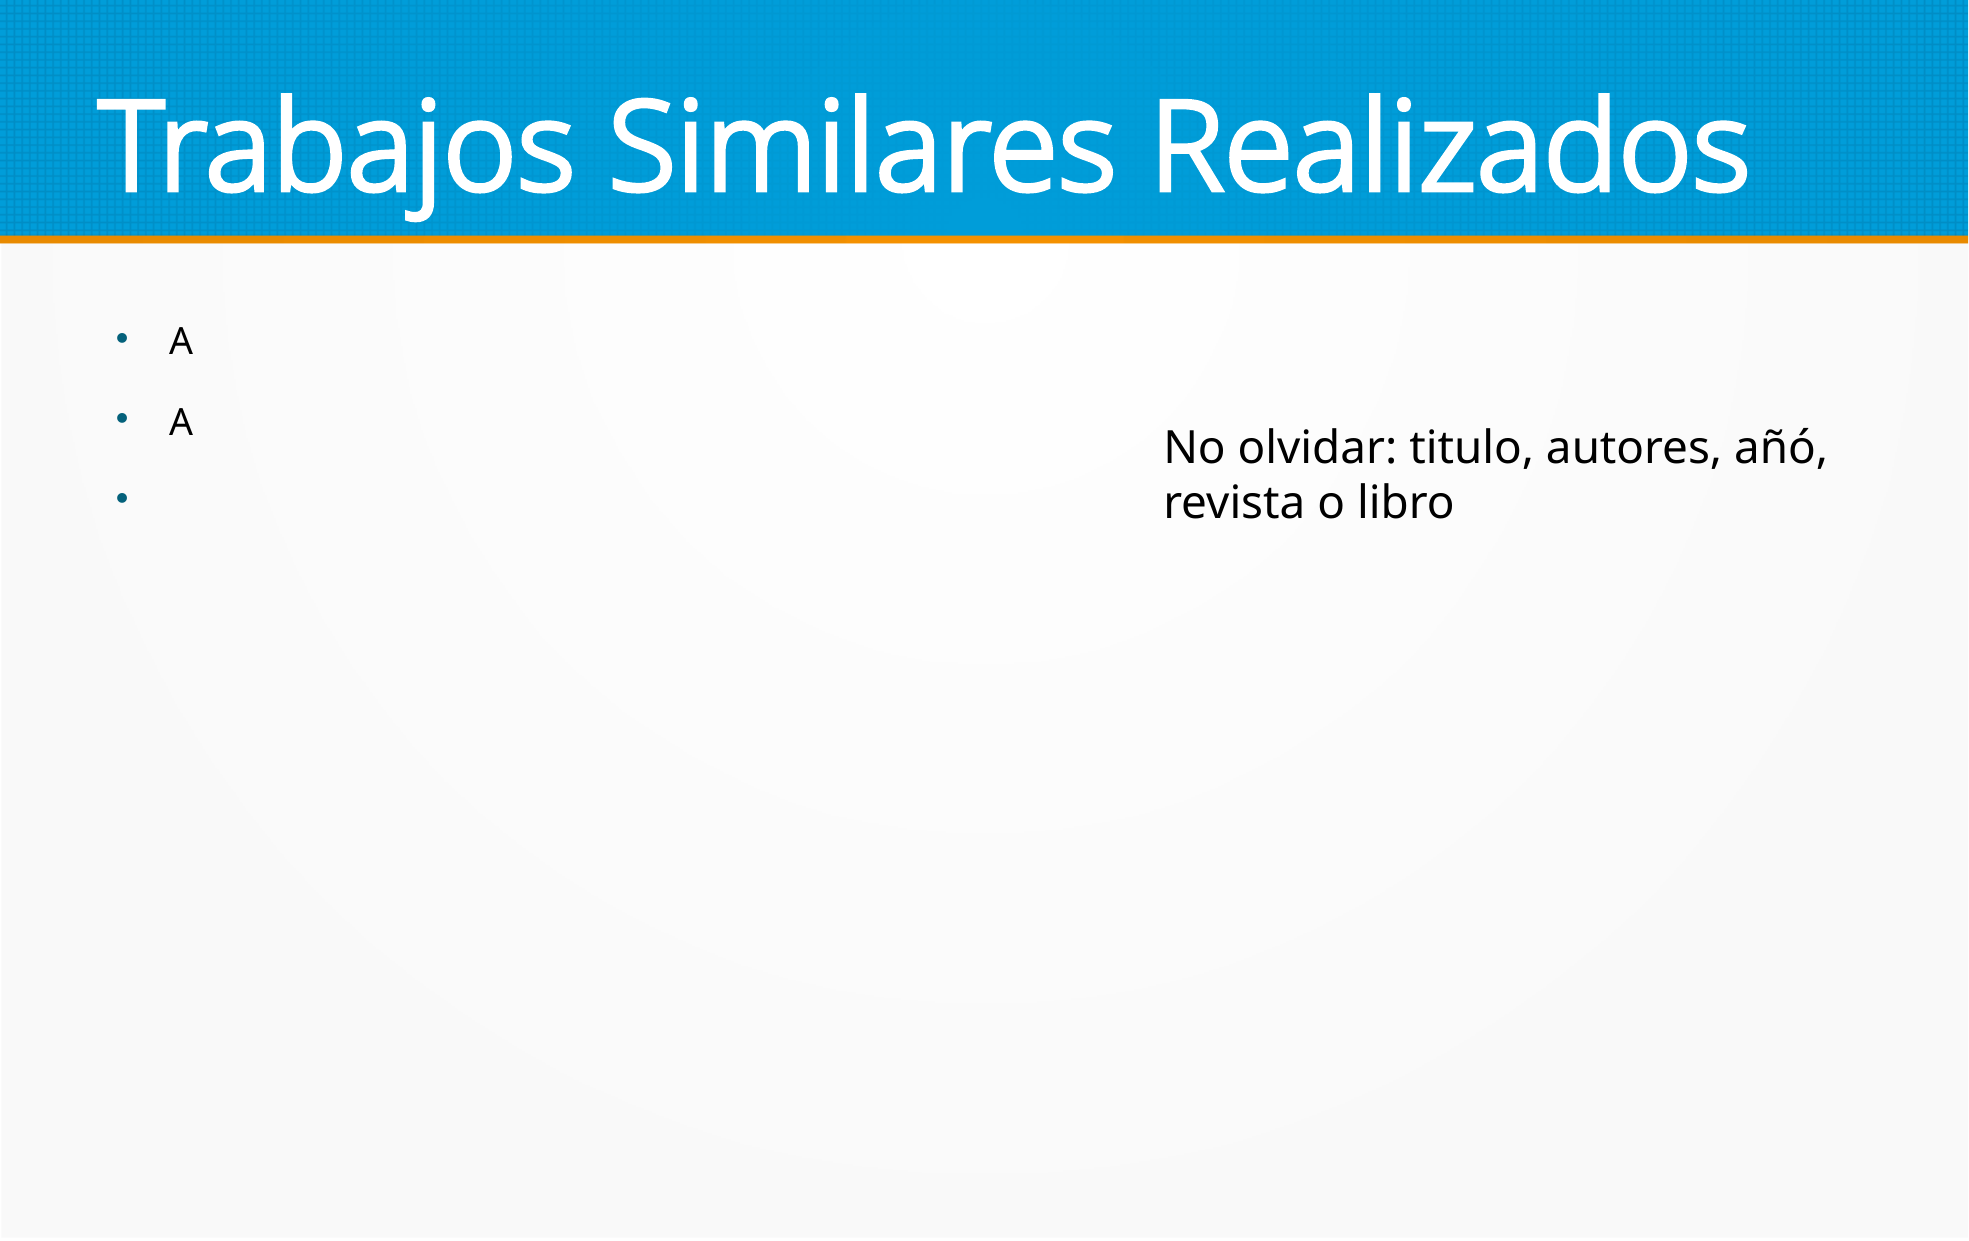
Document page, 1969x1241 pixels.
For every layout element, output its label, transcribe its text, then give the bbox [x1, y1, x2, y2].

text_box No olvidar: titulo, autores, añó, revista o libro [1157, 413, 1949, 532]
text_box Trabajos Similares Realizados [98, 19, 1870, 227]
picture [0, 236, 1969, 1241]
text_box A A [98, 314, 1860, 1080]
